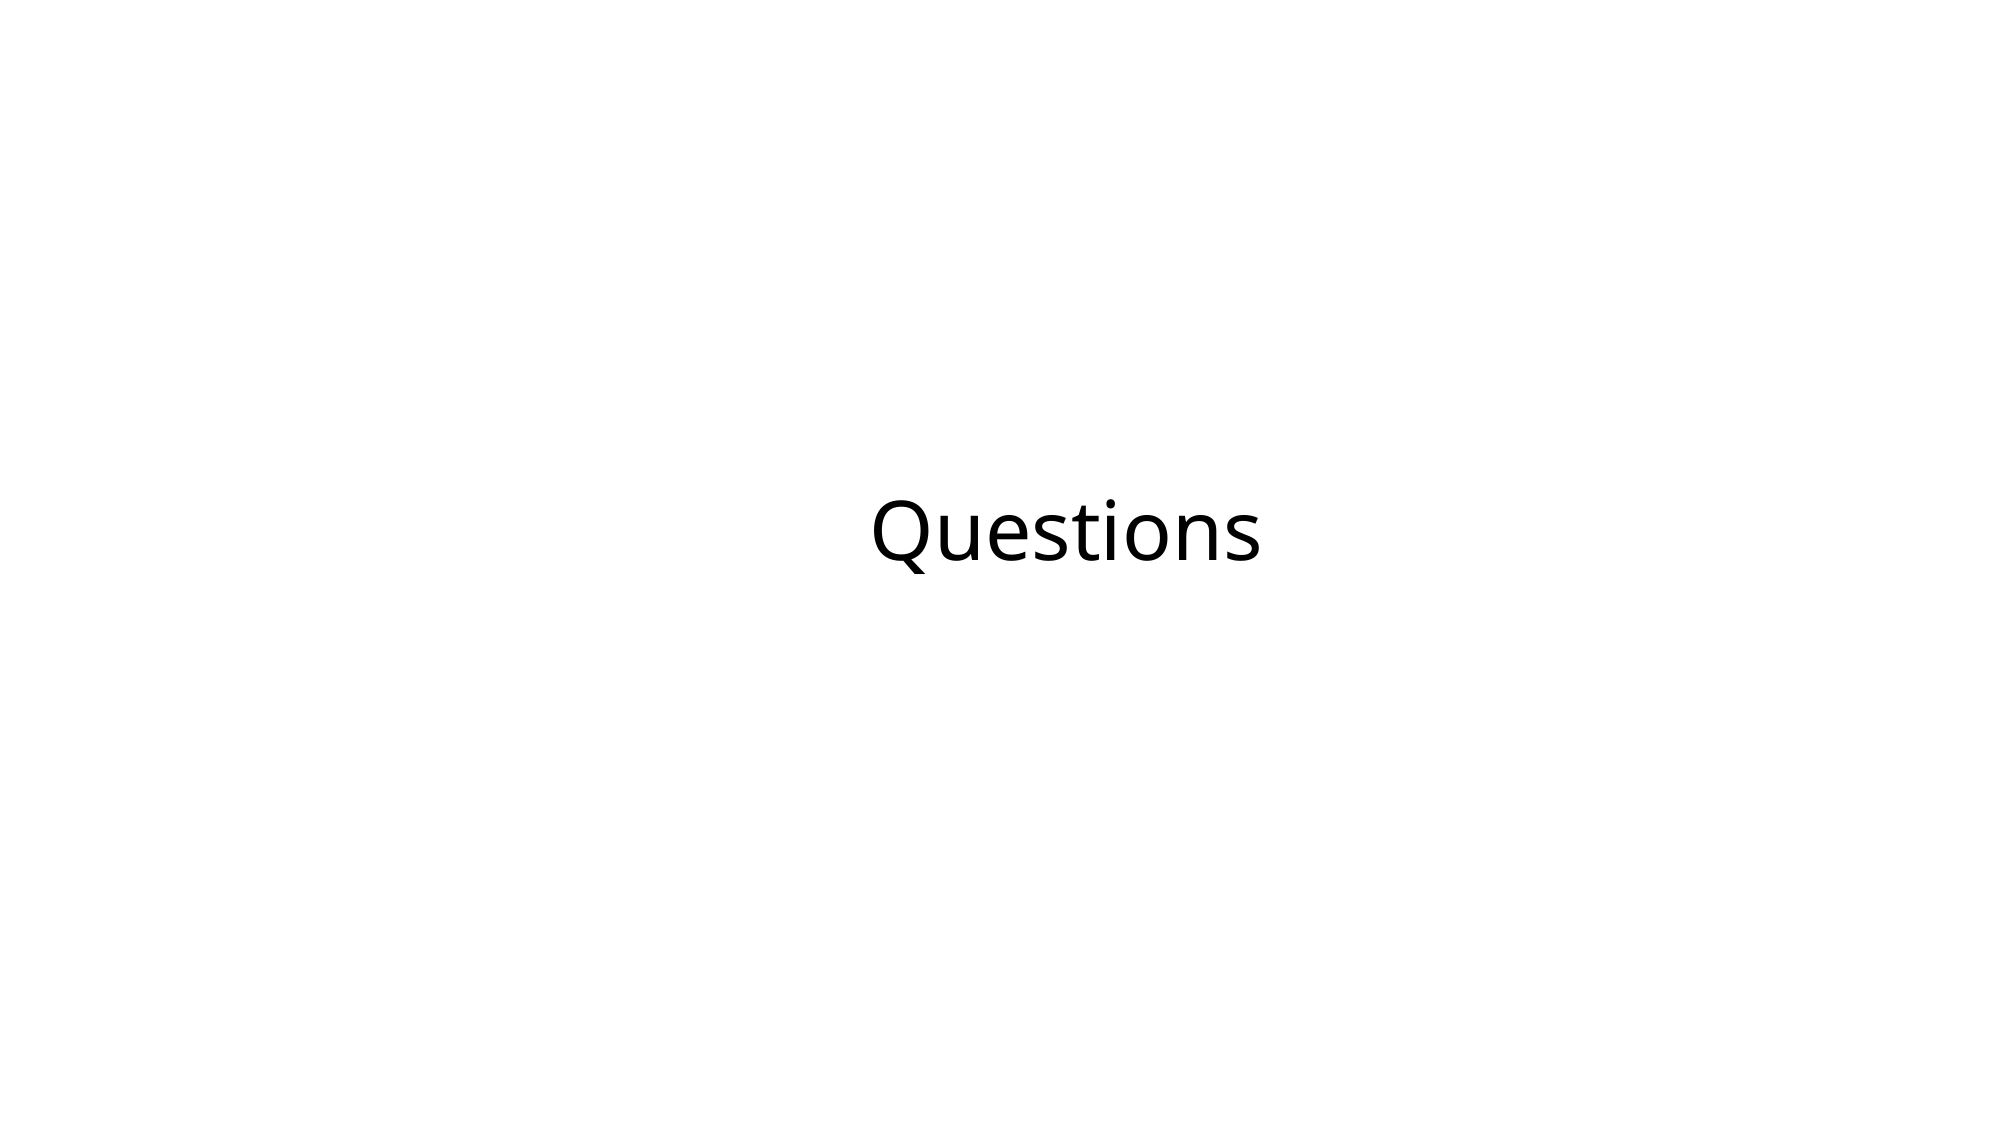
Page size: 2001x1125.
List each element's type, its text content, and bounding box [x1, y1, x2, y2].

title Questions [854, 444, 1288, 623]
